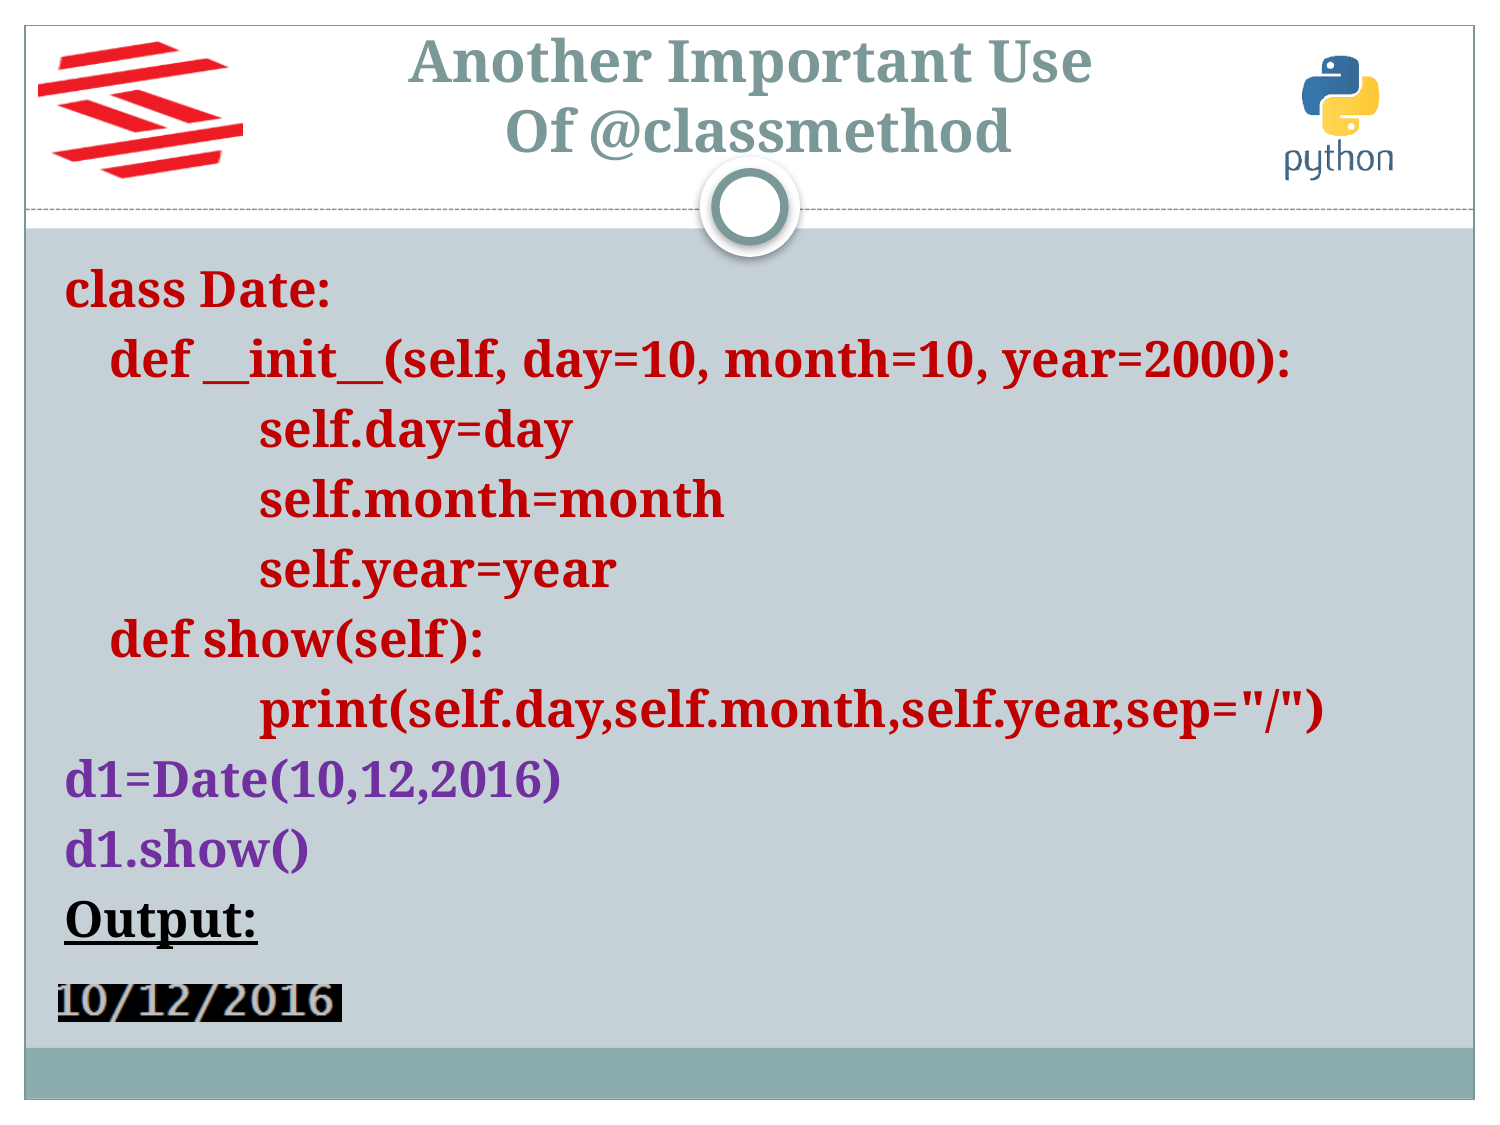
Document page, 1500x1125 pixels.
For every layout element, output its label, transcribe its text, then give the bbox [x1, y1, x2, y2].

picture [58, 984, 342, 1023]
list class Date: def __init__(self, day=10, month=10, year=2000): self.day=day self.month=month self.year=year def show(self): print(self.day,self.month,self.year,sep="/") d1=Date(10,12,2016) d1.show() Output: [49, 250, 1445, 1047]
picture [1206, 53, 1471, 186]
title Another Important Use Of @classmethod [248, 46, 1459, 172]
picture [37, 40, 243, 185]
